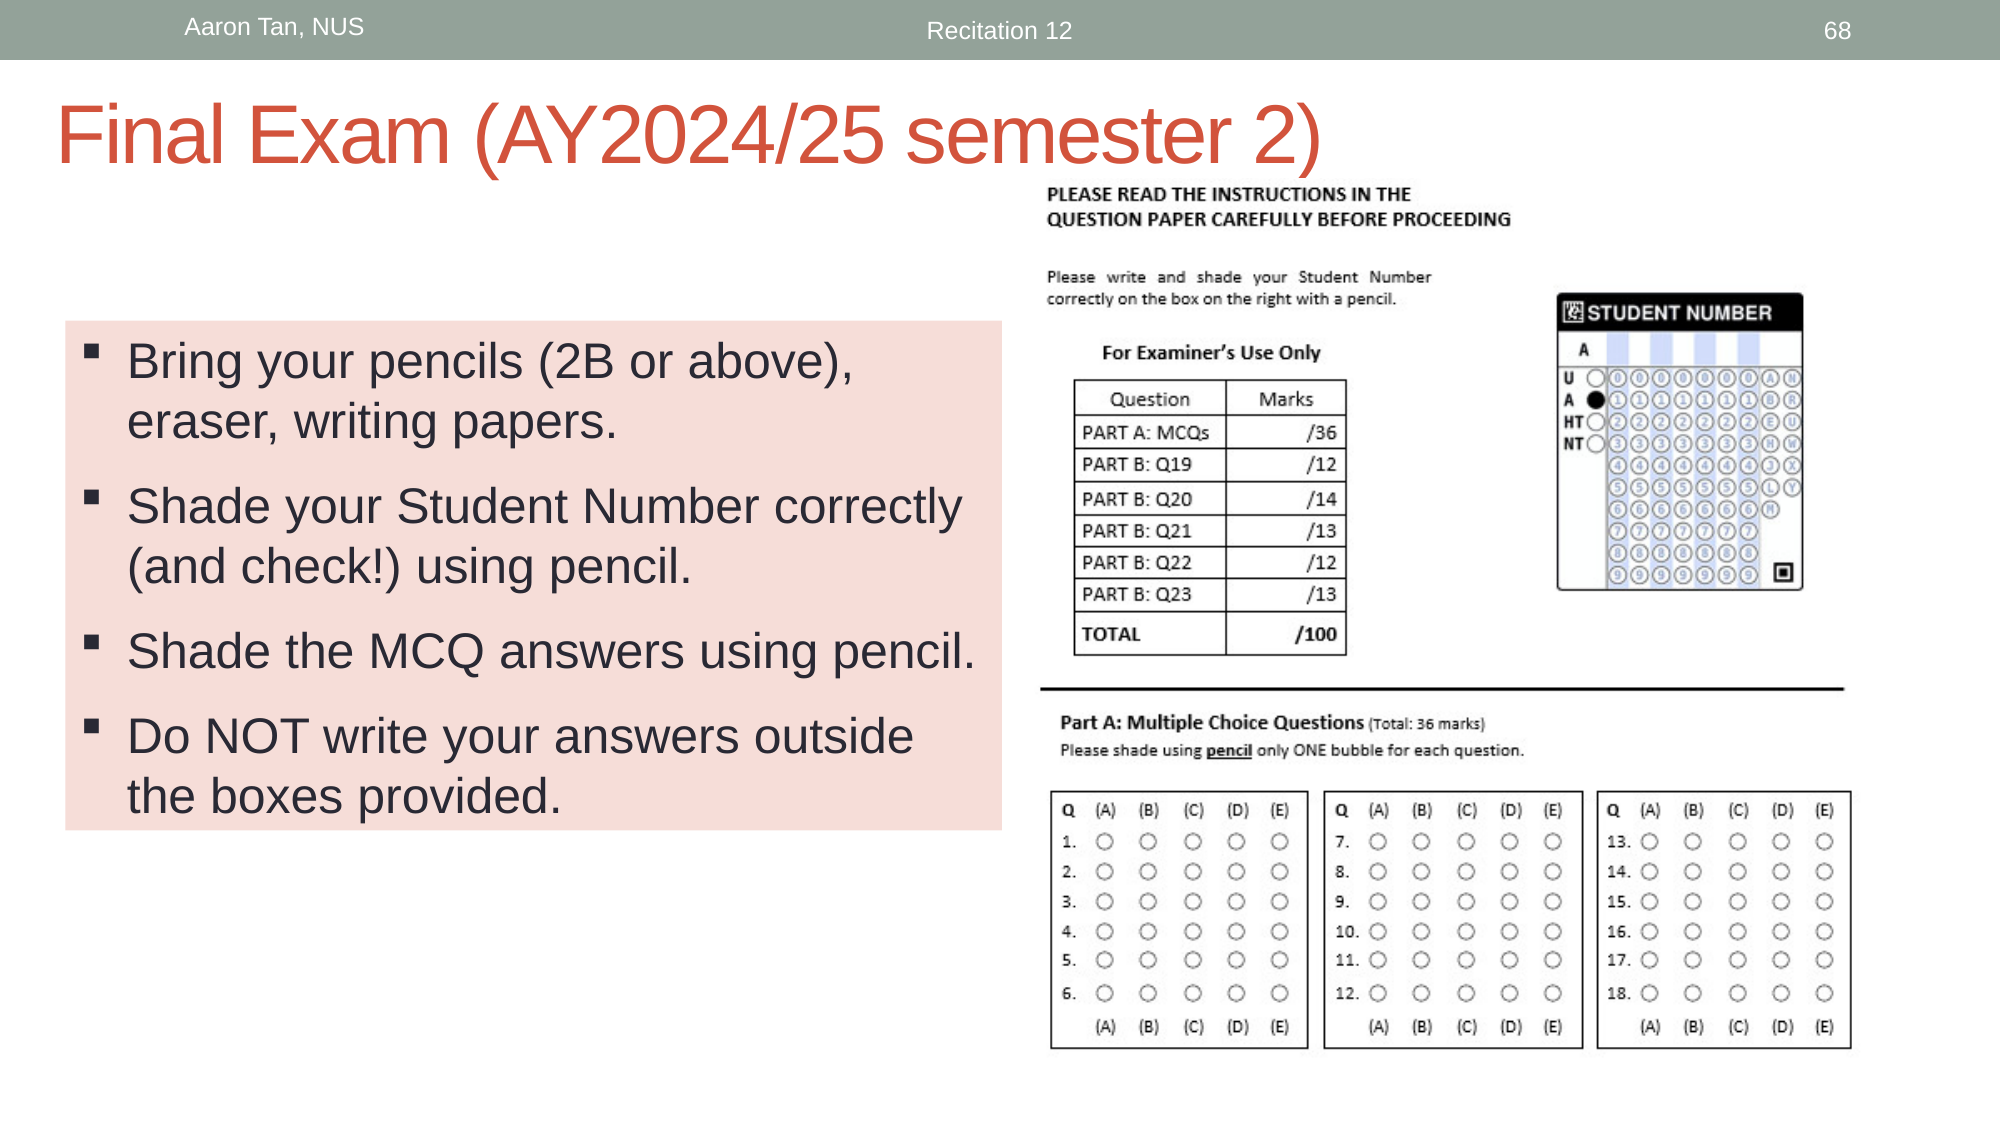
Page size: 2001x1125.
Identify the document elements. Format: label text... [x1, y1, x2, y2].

picture [1034, 178, 1868, 1062]
text_box Bring your pencils (2B or above), eraser, writing papers. Shade your Student Number correctly (and check!) using pencil. Shade the MCQ answers using pencil. Do NOT write your answers outside the boxes provided. [65, 320, 1002, 831]
footer Recitation 12 [645, 3, 1547, 57]
slide_number 68 [1725, 3, 1867, 57]
title Final Exam (AY2024/25 semester 2) [40, 64, 1491, 198]
slide_number Aaron Tan, NUS [169, 3, 645, 57]
